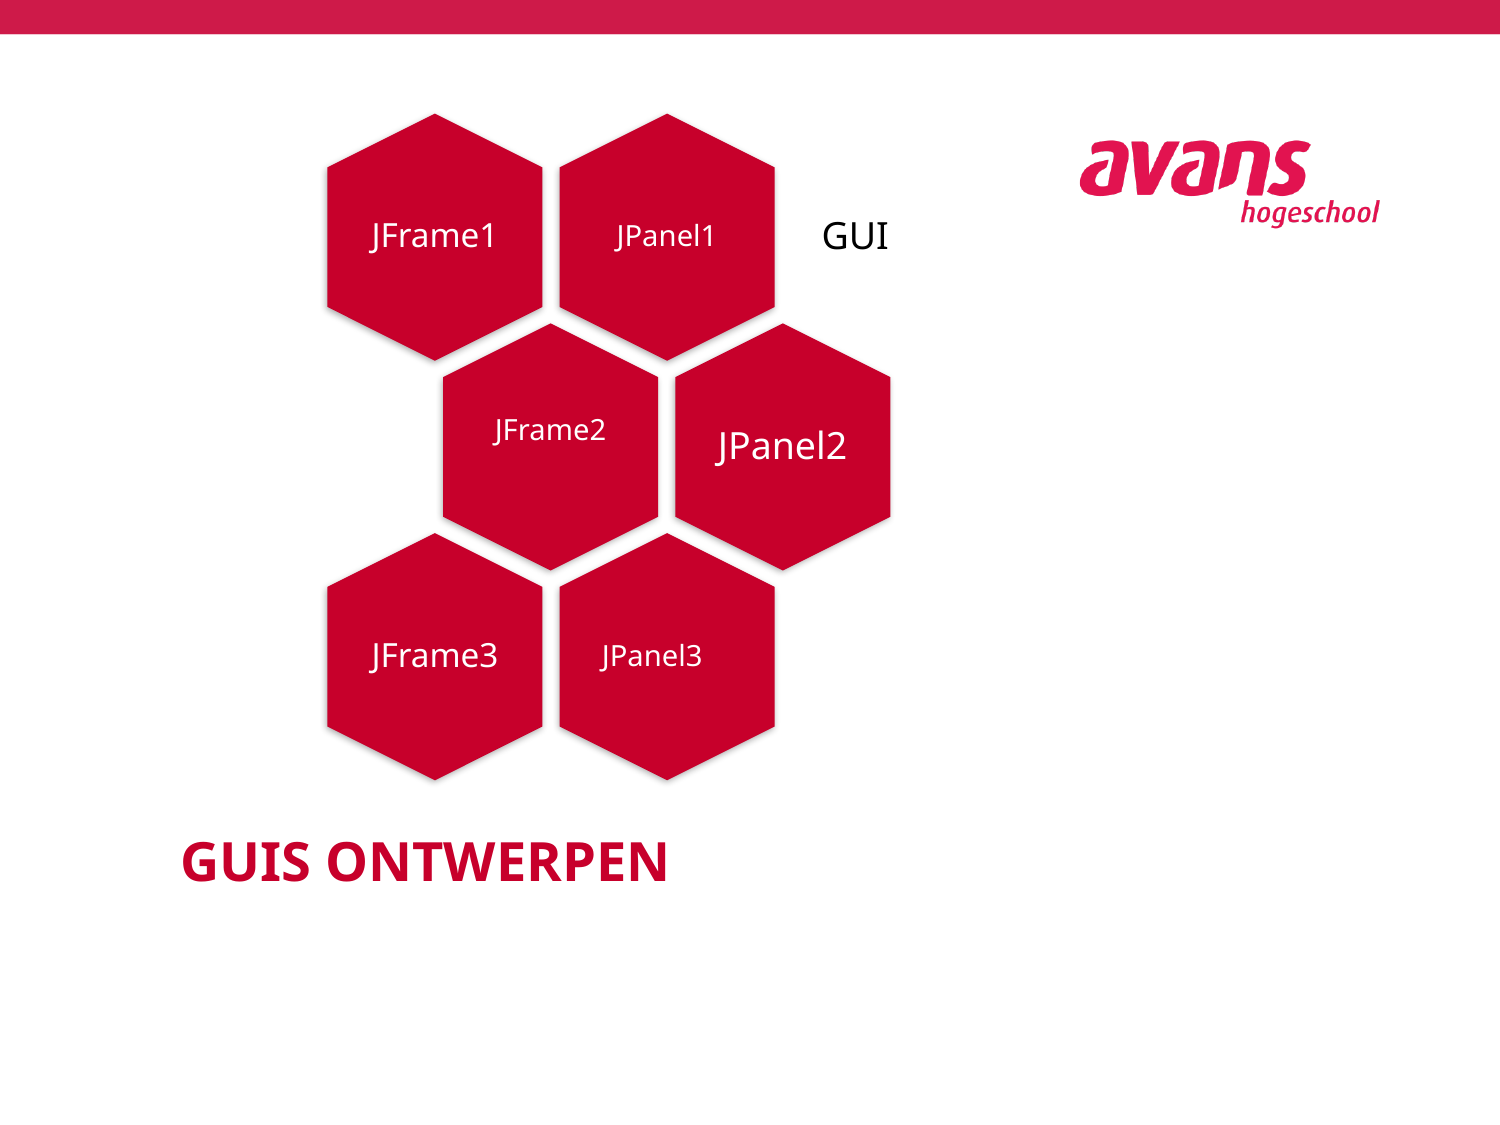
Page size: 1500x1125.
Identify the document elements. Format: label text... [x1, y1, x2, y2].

title GUIs ontwerpen [180, 834, 1320, 894]
picture [0, 0, 1500, 1125]
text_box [111, 113, 1113, 781]
